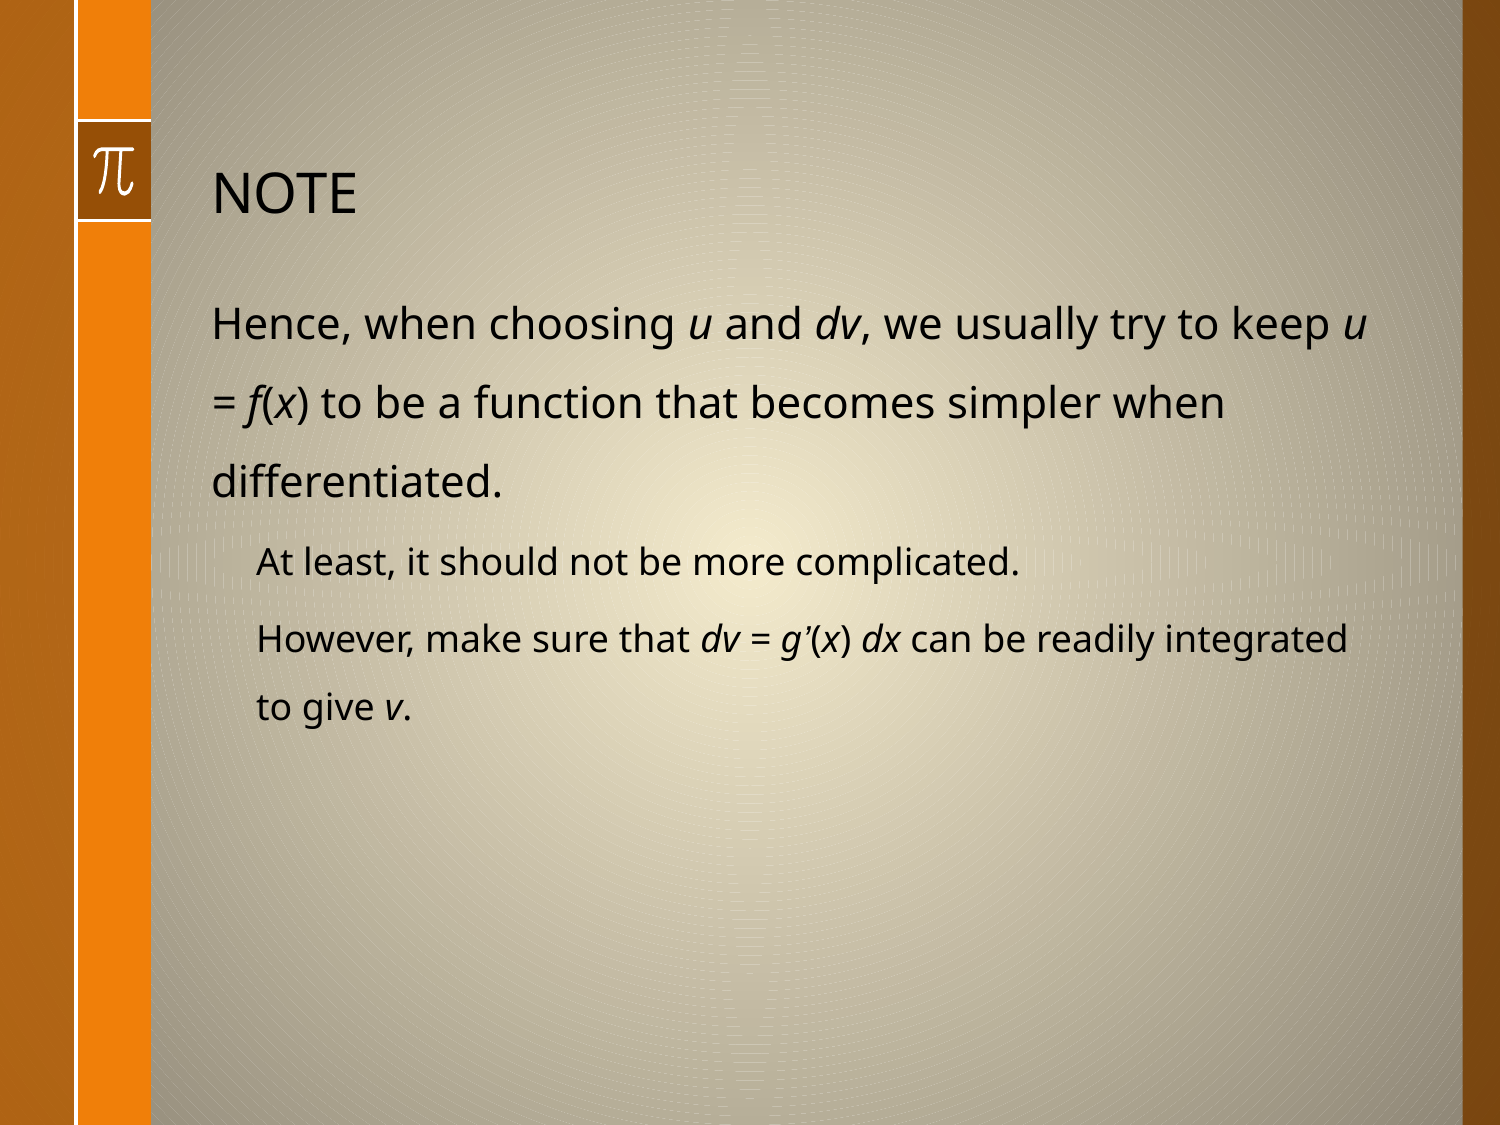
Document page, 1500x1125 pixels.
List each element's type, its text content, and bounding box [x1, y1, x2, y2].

title NOTE [196, 29, 1400, 233]
list Hence, when choosing u and dv, we usually try to keep u = f(x) to be a function that becomes simpler when differentiated. At least, it should not be more complicated. However, make sure that dv = g’(x) dx can be readily integrated to give v. [196, 262, 1400, 1013]
